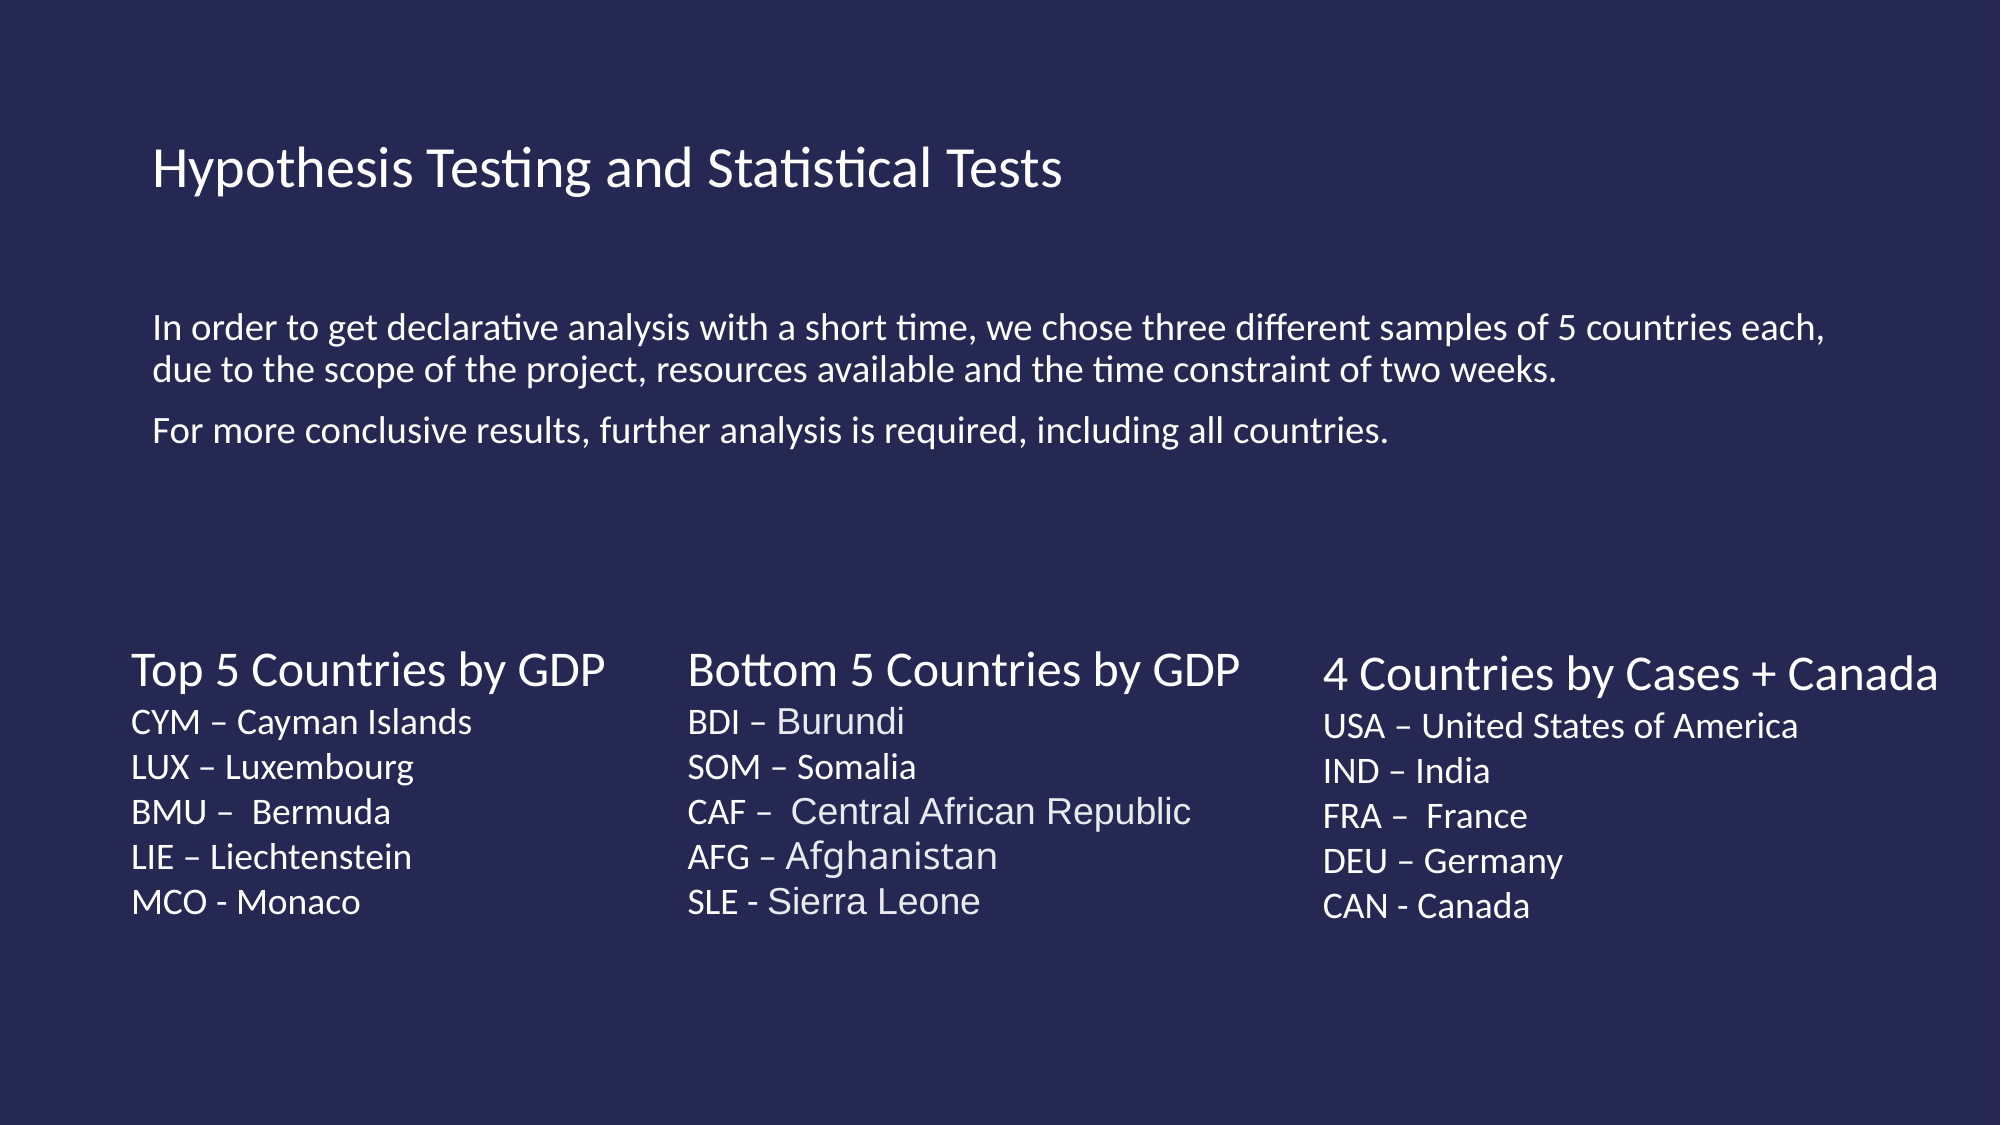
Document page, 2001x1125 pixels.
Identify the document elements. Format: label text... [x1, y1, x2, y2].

list In order to get declarative analysis with a short time, we chose three different samples of 5 countries each, due to the scope of the project, resources available and the time constraint of two weeks. For more conclusive results, further analysis is required, including all countries. [137, 299, 1863, 492]
text_box 4 Countries by Cases + Canada USA – United States of America IND – India FRA – France DEU – Germany CAN - Canada [1308, 633, 1955, 979]
title Hypothesis Testing and Statistical Tests [137, 59, 1863, 278]
text_box Top 5 Countries by GDP CYM – Cayman Islands LUX – Luxembourg BMU – Bermuda LIE – Liechtenstein MCO - Monaco [116, 629, 621, 975]
text_box Bottom 5 Countries by GDP BDI – Burundi SOM – Somalia CAF – Central African Republic AFG – Afghanistan SLE - Sierra Leone [672, 629, 1256, 975]
